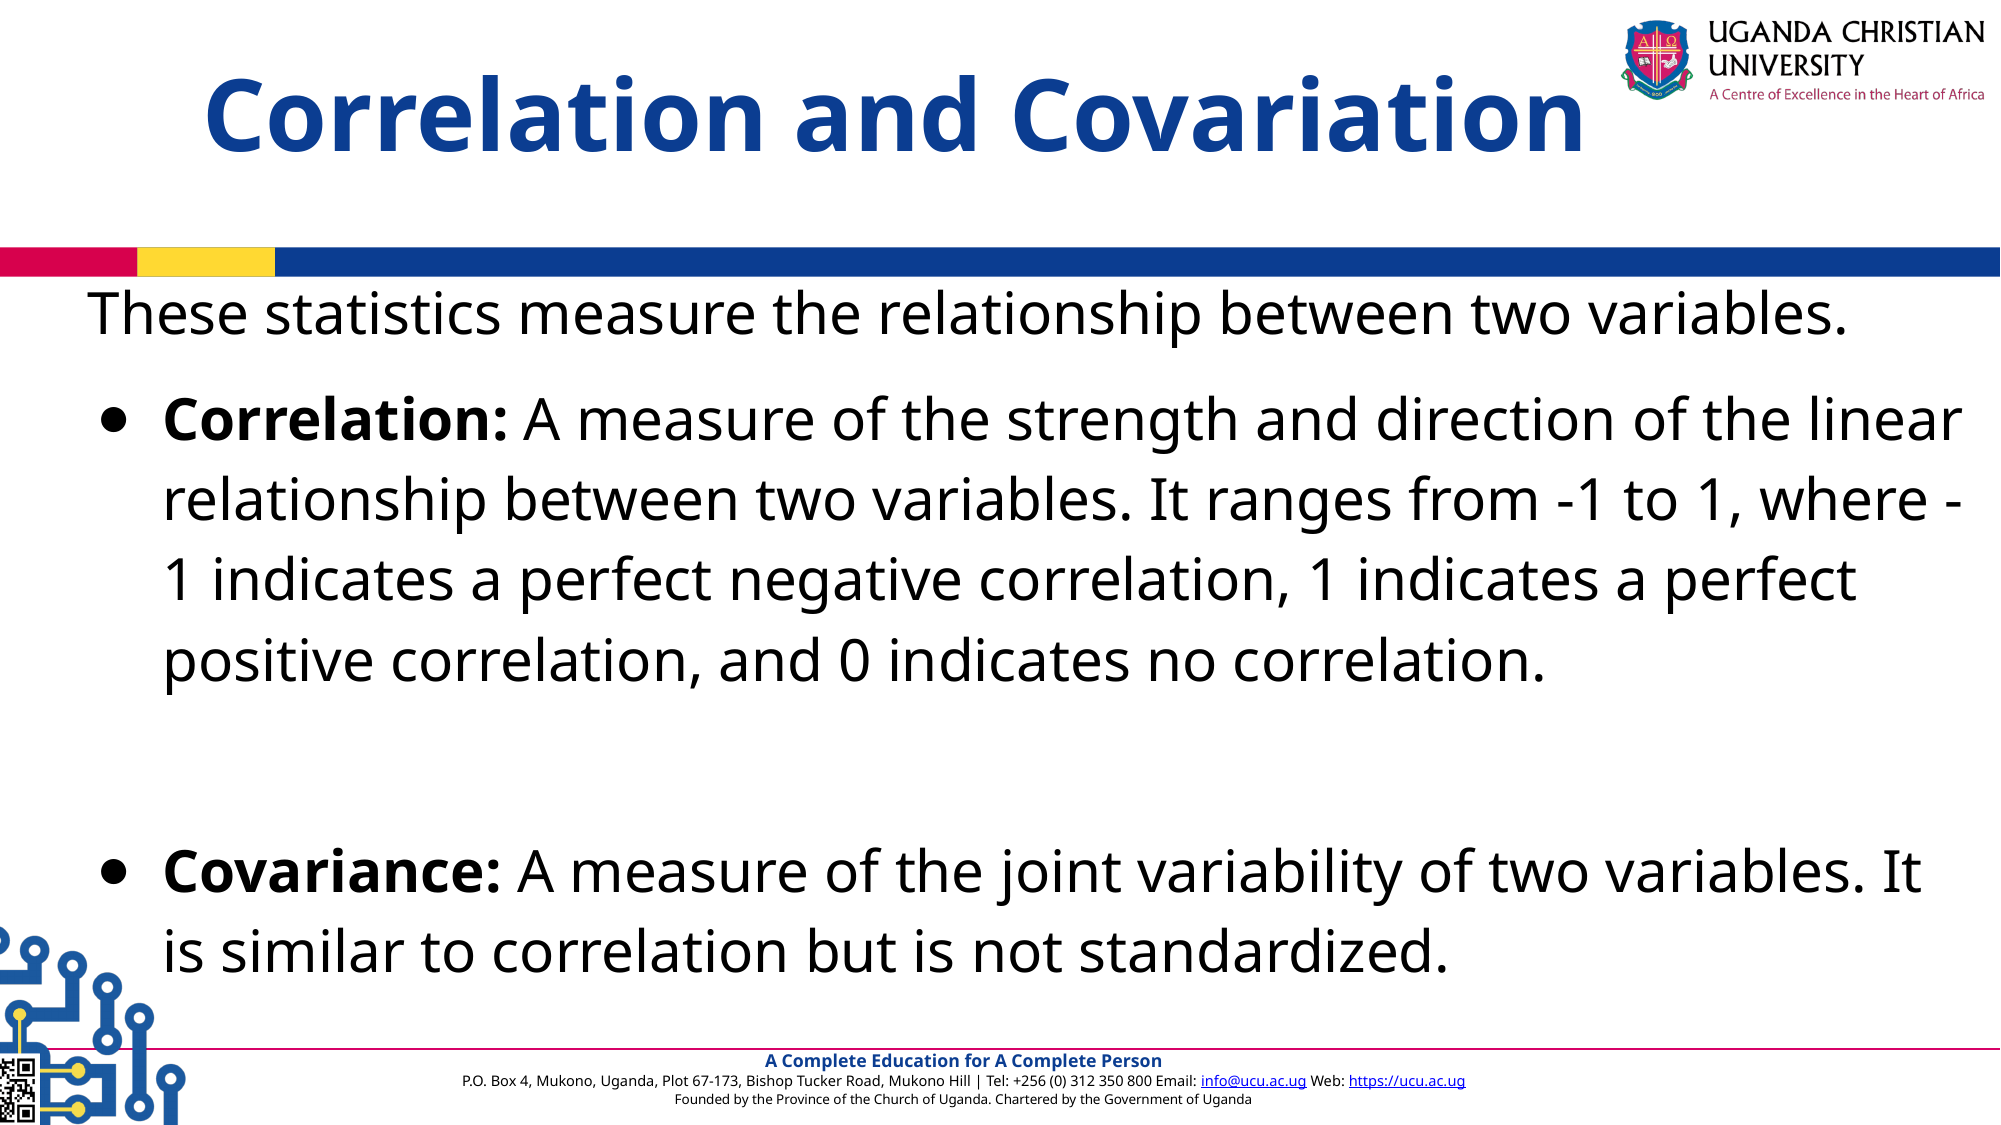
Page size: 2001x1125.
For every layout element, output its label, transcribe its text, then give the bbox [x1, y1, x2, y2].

picture [0, 887, 63, 1125]
text_box [63, 187, 2000, 1125]
picture [1603, 0, 2000, 121]
text_box Correlation and Covariation [33, 35, 1759, 186]
text_box These statistics measure the relationship between two variables. Correlation: A measure of the strength and direction of the linear relationship between two variables. It ranges from -1 to 1, where -1 indicates a perfect negative correlation, 1 indicates a perfect positive correlation, and 0 indicates no correlation. Covariance: A measure of the joint variability of two variables. It is similar to correlation but is not standardized. [72, 258, 1987, 992]
